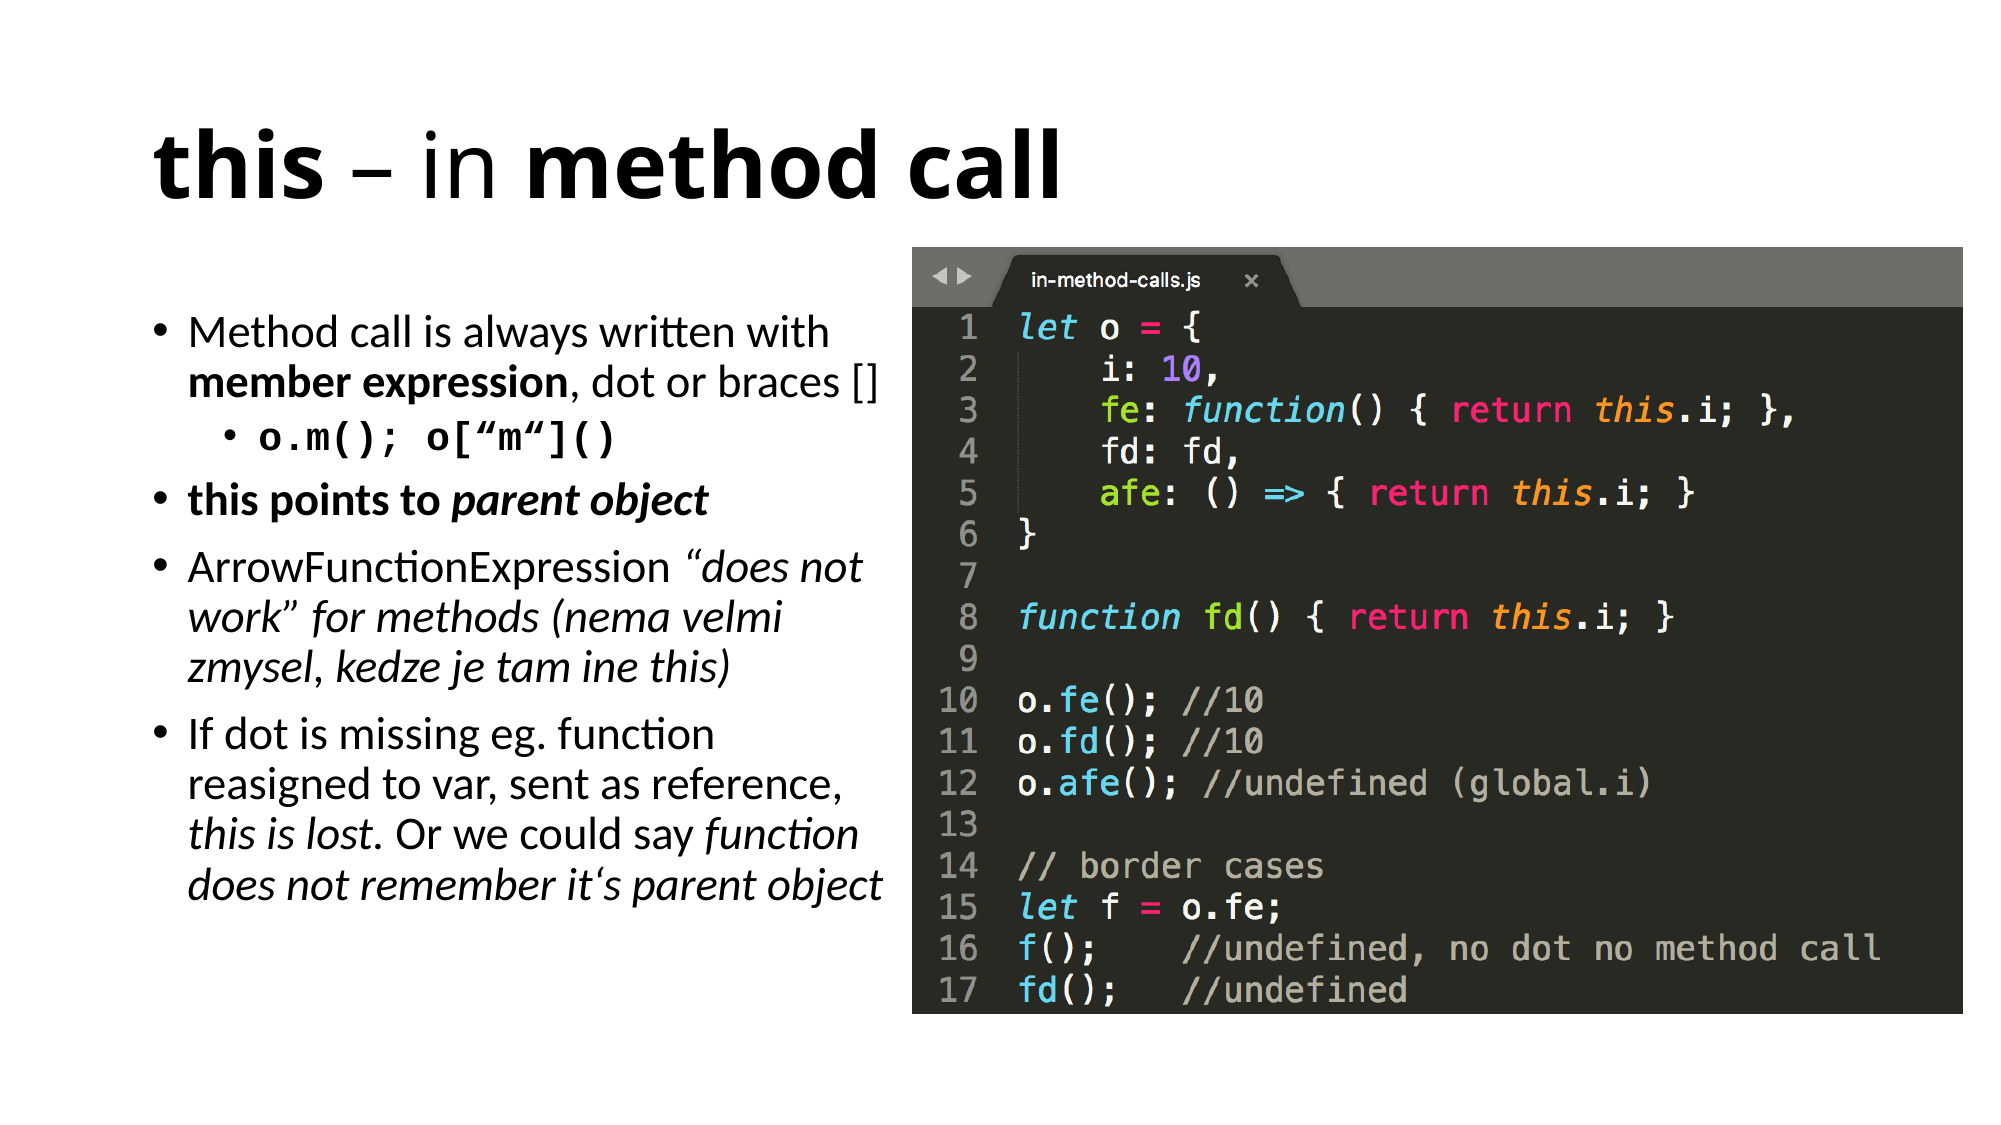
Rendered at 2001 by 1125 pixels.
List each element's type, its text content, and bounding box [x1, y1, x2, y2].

title this – in method call [137, 59, 1863, 278]
picture [912, 247, 1963, 1014]
list Method call is always written with member expression, dot or braces [] o.m(); o[“m“]() this points to parent object ArrowFunctionExpression “does not work” for methods (nema velmi zmysel, kedze je tam ine this) If dot is missing eg. function reasigned to var, sent as reference, this is lost. Or we could say function does not remember it‘s parent object [137, 299, 910, 1014]
